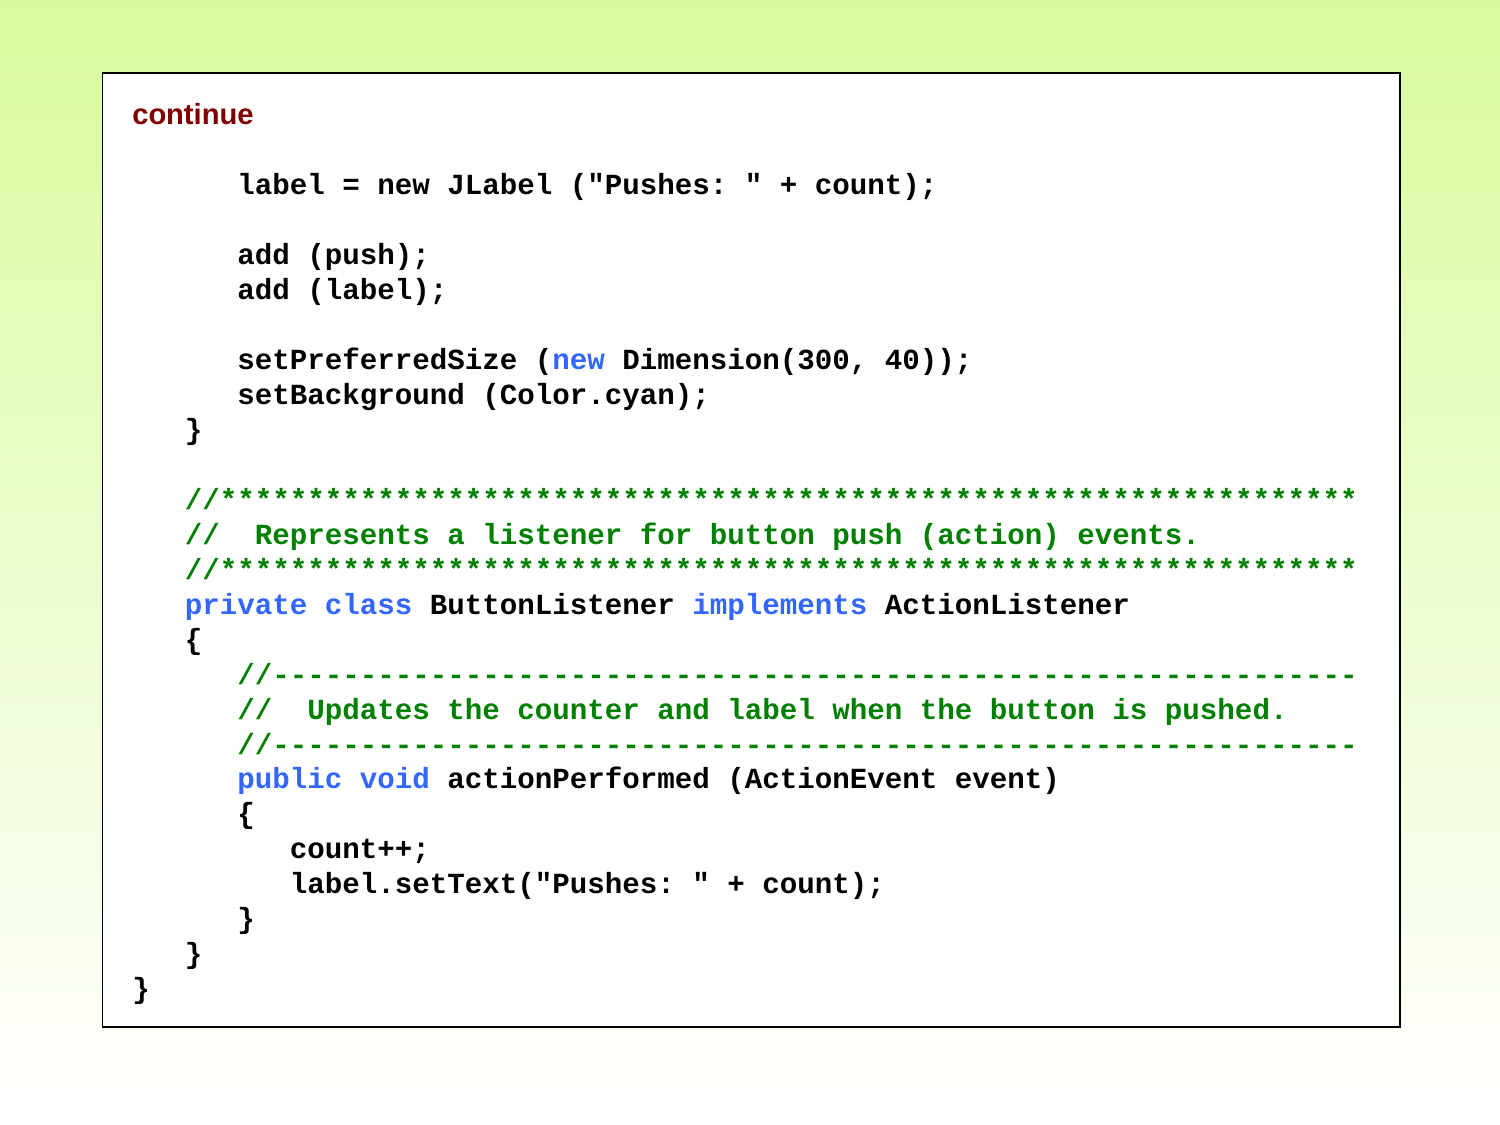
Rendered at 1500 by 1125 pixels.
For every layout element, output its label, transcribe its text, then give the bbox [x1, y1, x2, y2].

text_box continue label = new JLabel ("Pushes: " + count); add (push); add (label); setPreferredSize (new Dimension(300, 40)); setBackground (Color.cyan); } //***************************************************************** // Represents a listener for button push (action) events. //***************************************************************** private class ButtonListener implements ActionListener { //-------------------------------------------------------------- // Updates the counter and label when the button is pushed. //-------------------------------------------------------------- public void actionPerformed (ActionEvent event) { count++; label.setText("Pushes: " + count); } } } [102, 73, 1400, 1028]
